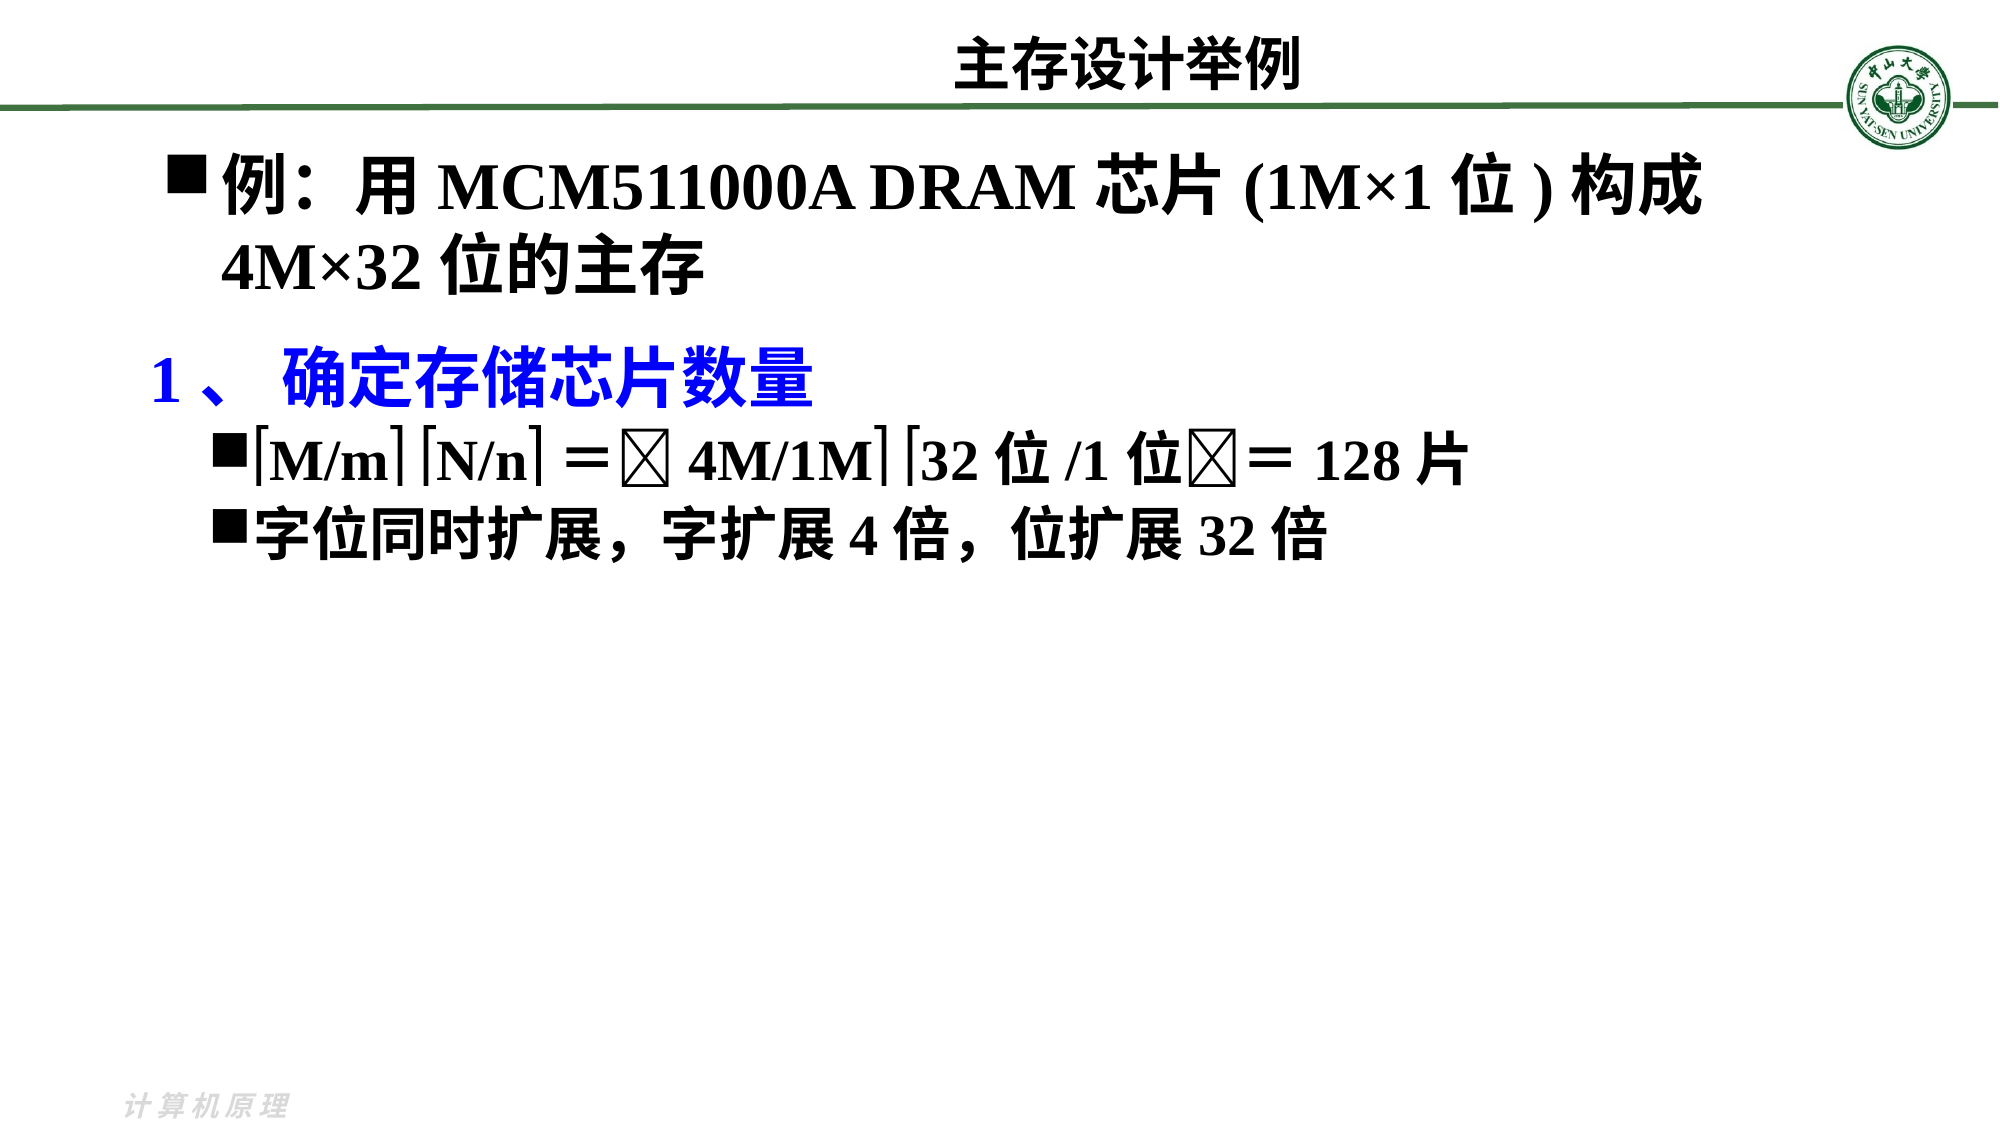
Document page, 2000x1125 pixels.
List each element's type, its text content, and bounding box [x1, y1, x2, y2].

picture [1843, 106, 1953, 152]
text_box 例：用MCM511000A DRAM芯片(1M×1位)构成4M×32位的主存 [88, 135, 1880, 474]
text_box 1、 确定存储芯片数量 M/m N/n＝4M/1M 32位/1位＝128片 字位同时扩展，字扩展4倍，位扩展32倍 [149, 338, 1914, 1102]
title 主存设计举例 [255, 20, 2000, 106]
